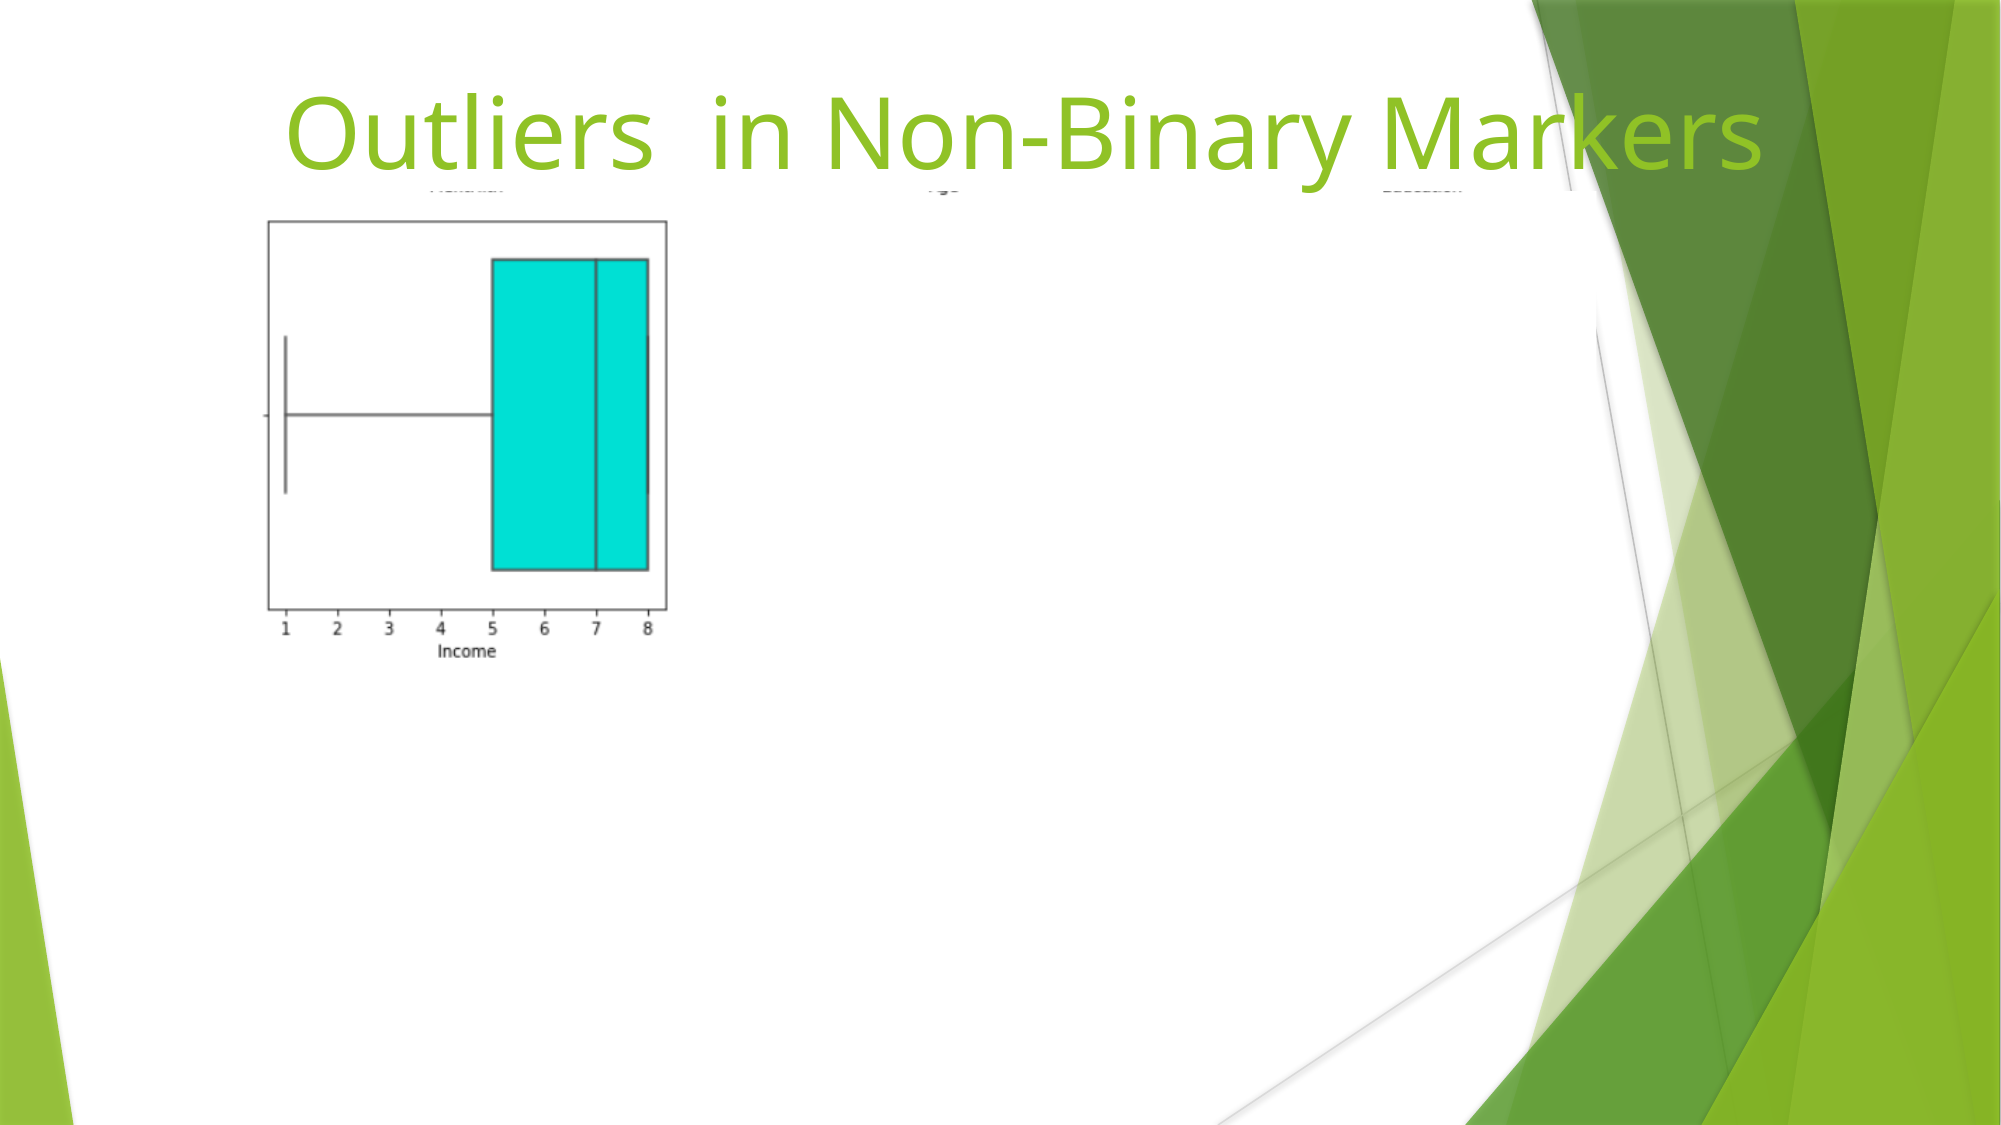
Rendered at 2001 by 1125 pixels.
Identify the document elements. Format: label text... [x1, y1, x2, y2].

picture [221, 191, 1597, 676]
text_box Outliers in Non-Binary Markers [201, 62, 1993, 198]
